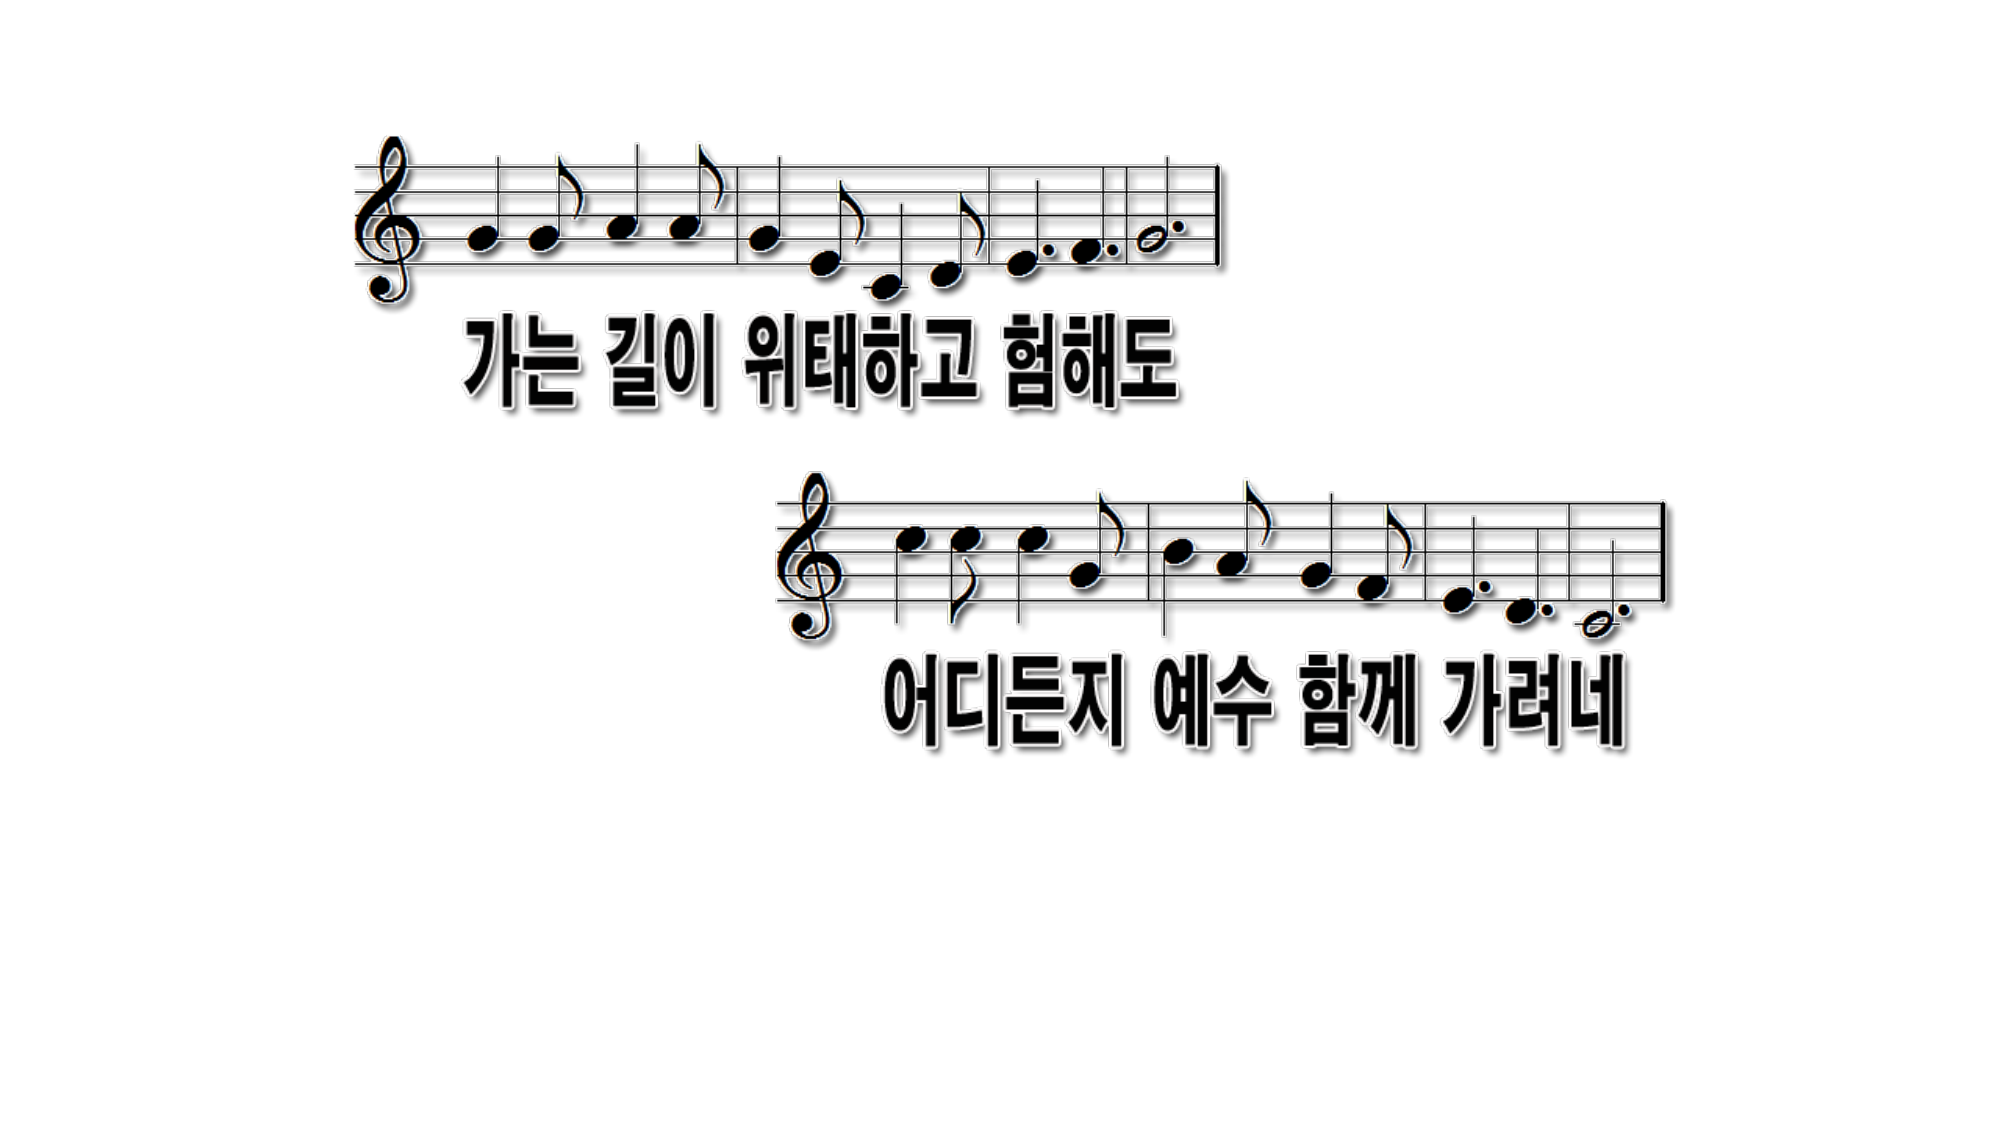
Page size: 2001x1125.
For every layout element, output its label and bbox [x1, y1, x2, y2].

picture [249, 0, 1750, 835]
